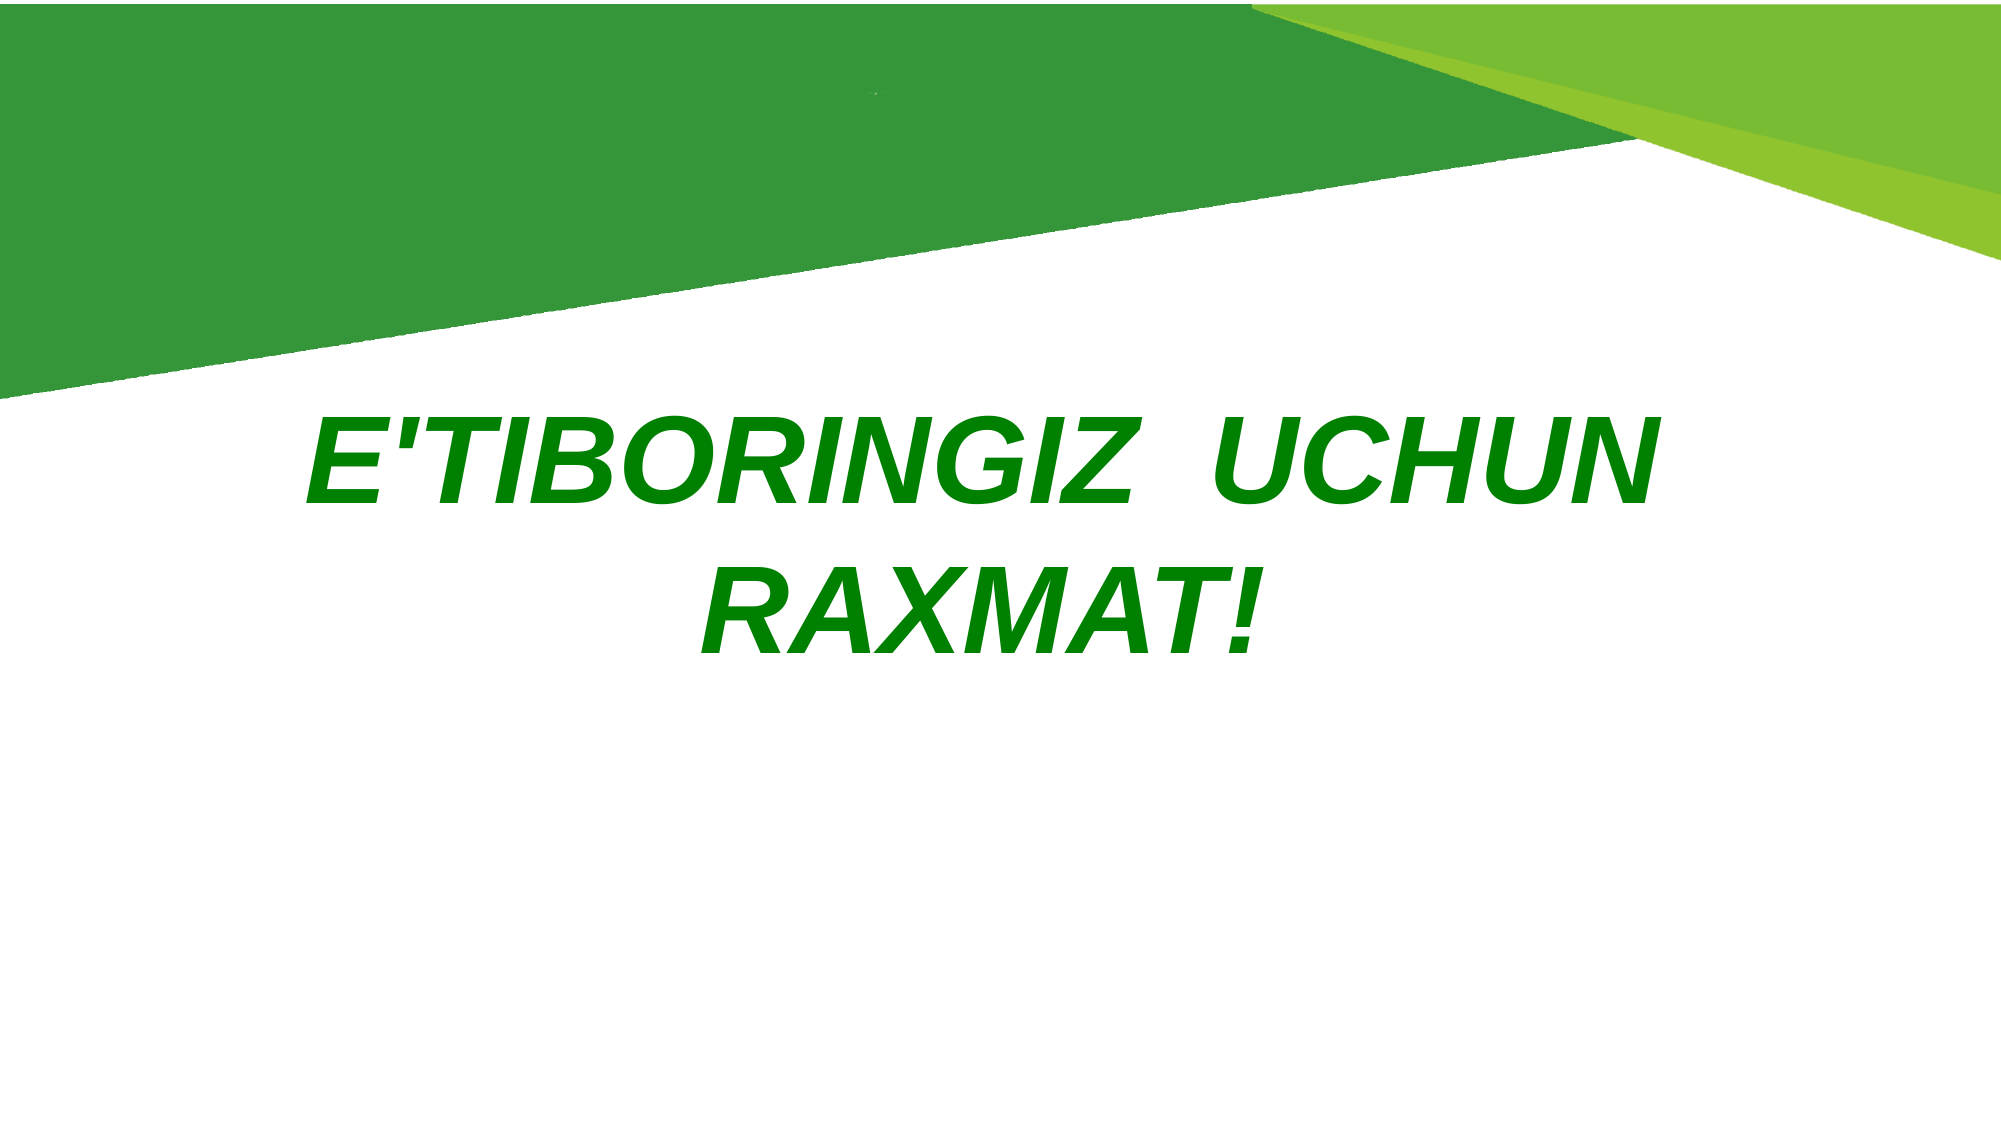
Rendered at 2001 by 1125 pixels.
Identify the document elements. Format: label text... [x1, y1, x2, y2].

picture [0, 0, 2001, 510]
text_box E'TIBORINGIZ UCHUN RAXMAT! [244, 510, 1756, 686]
